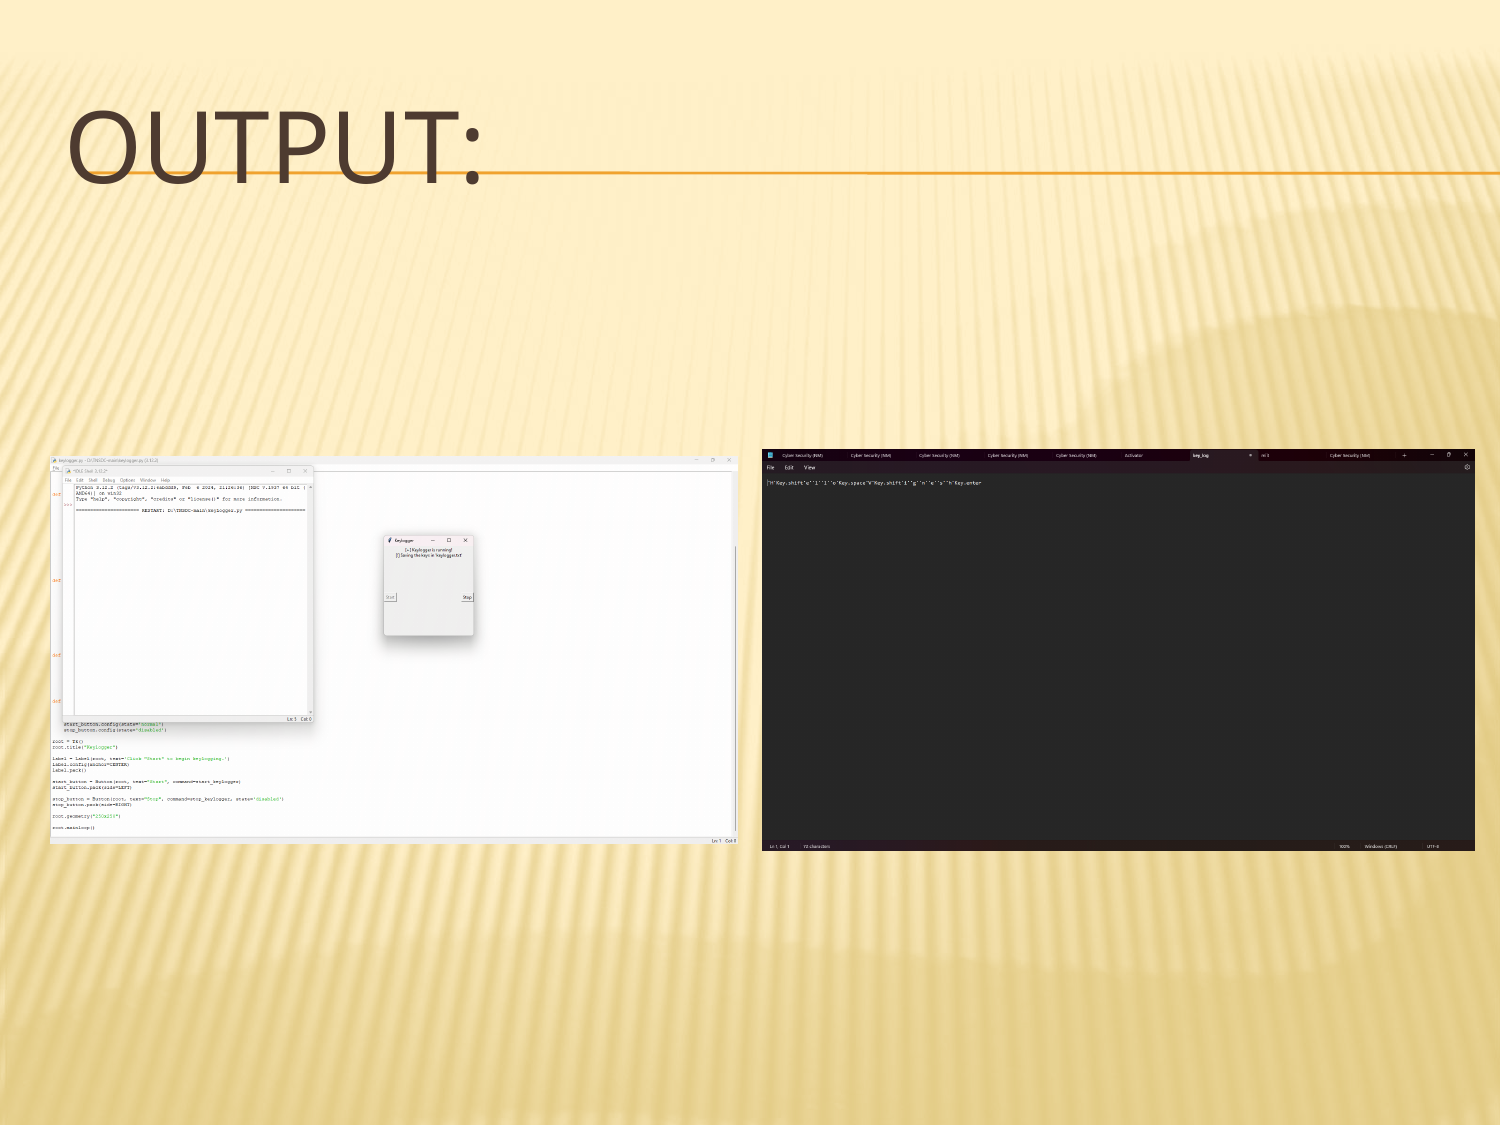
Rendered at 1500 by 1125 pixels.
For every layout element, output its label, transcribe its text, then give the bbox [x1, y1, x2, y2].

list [49, 456, 738, 844]
title OUTPUT: [49, 75, 1475, 213]
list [762, 449, 1476, 851]
